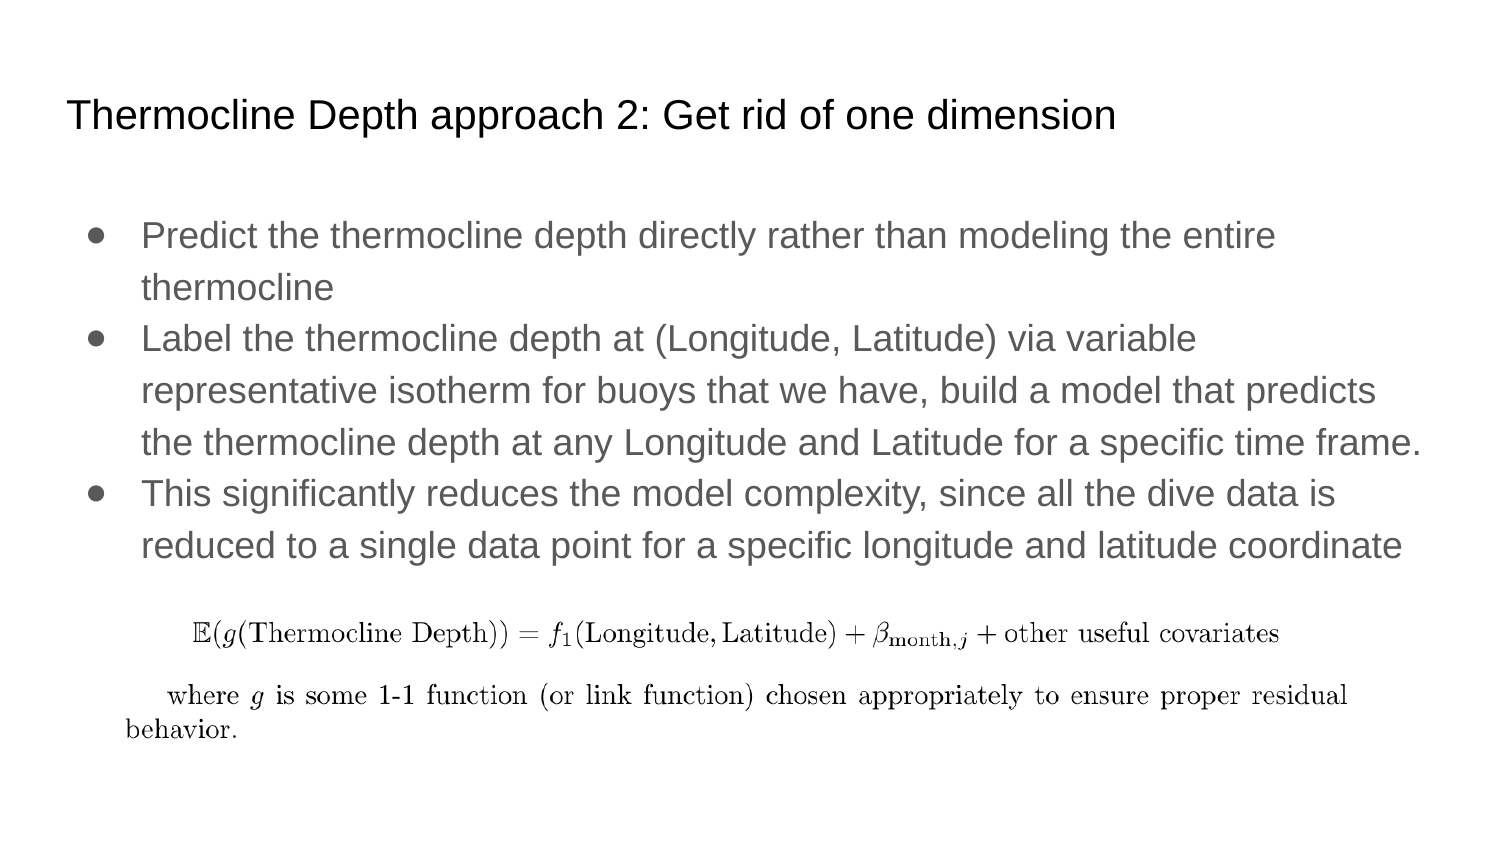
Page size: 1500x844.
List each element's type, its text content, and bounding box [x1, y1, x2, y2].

list Predict the thermocline depth directly rather than modeling the entire thermocline Label the thermocline depth at (Longitude, Latitude) via variable representative isotherm for buoys that we have, build a model that predicts the thermocline depth at any Longitude and Latitude for a specific time frame. This significantly reduces the model complexity, since all the dive data is reduced to a single data point for a specific longitude and latitude coordinate [51, 189, 1449, 750]
title Thermocline Depth approach 2: Get rid of one dimension [51, 72, 1449, 167]
picture [122, 591, 1378, 794]
